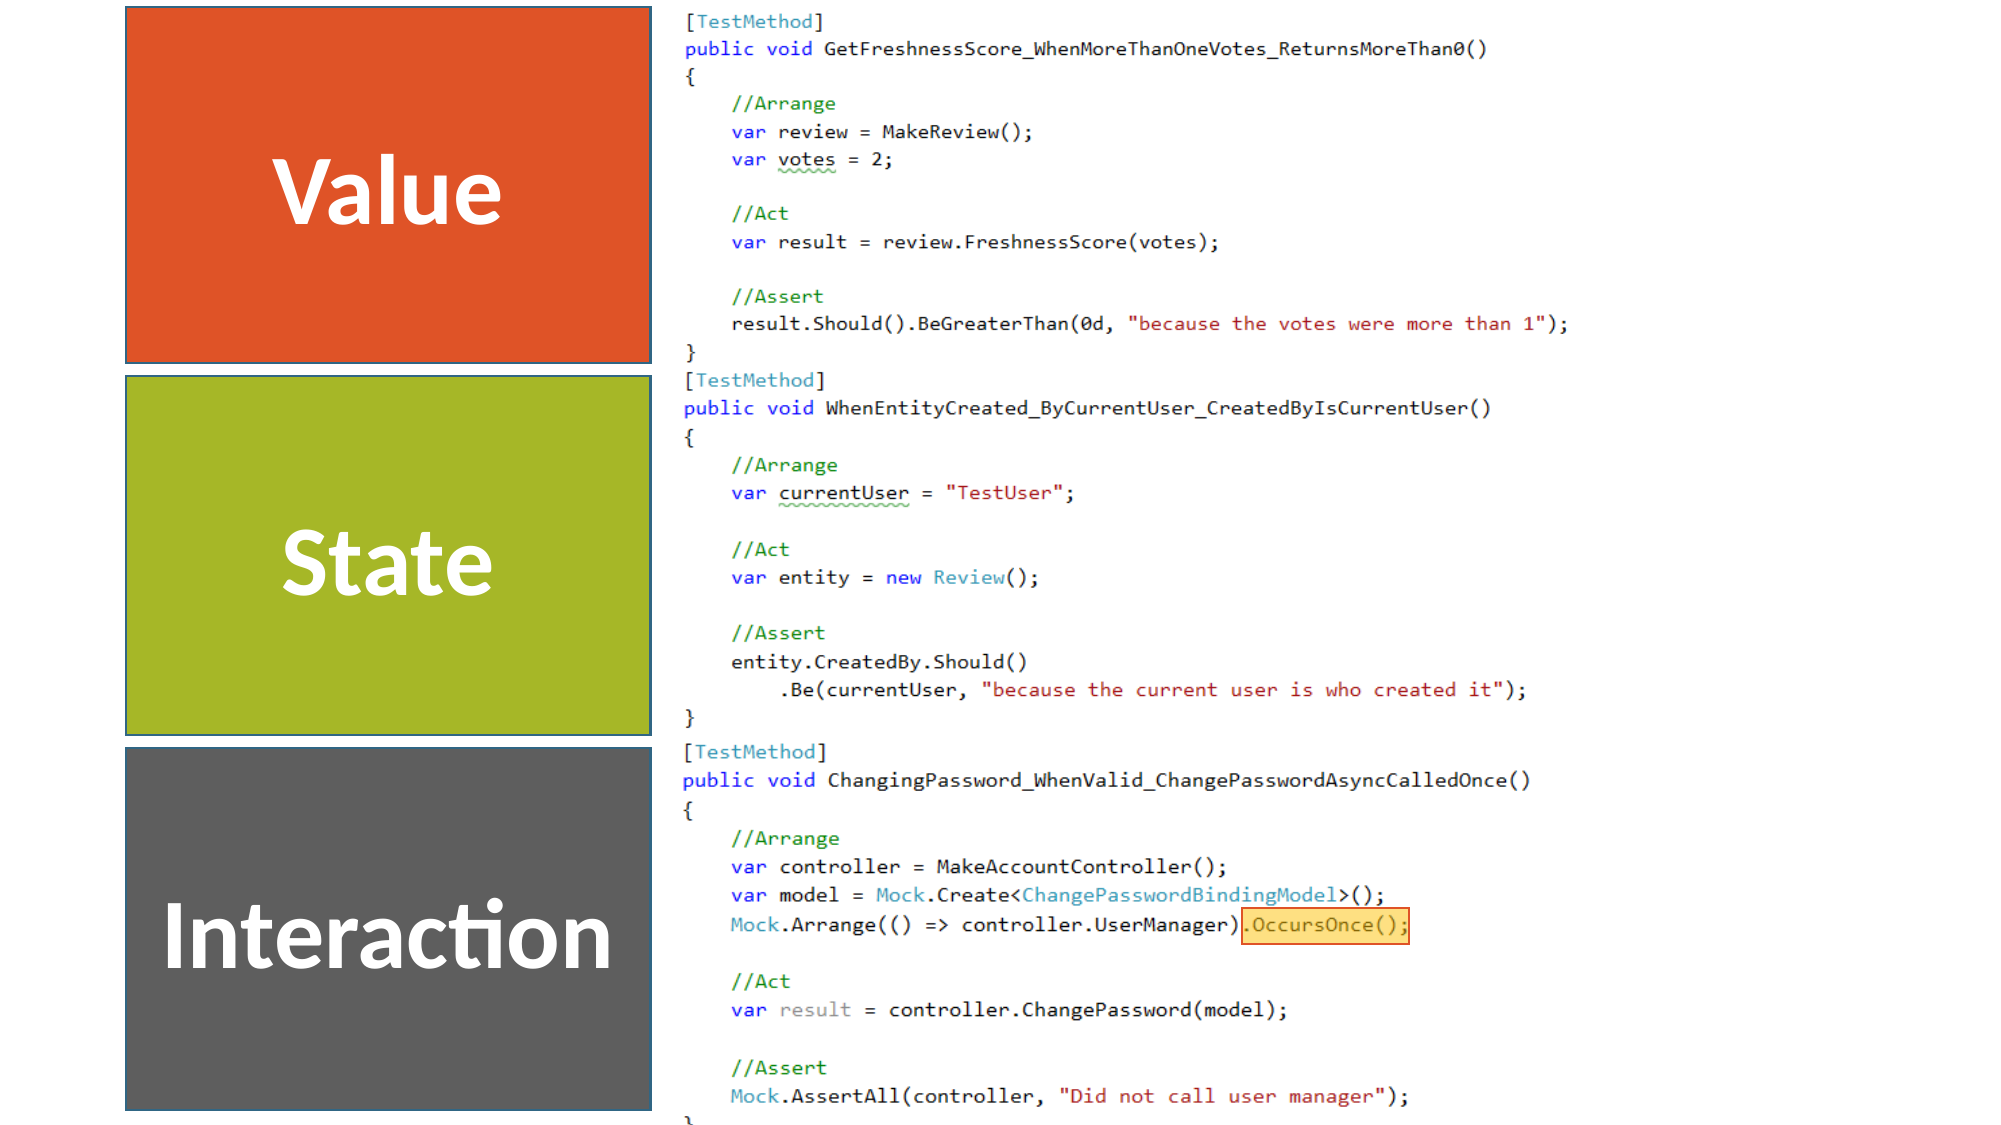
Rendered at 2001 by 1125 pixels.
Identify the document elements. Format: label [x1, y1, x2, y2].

text_box [125, 369, 1536, 736]
text_box [125, 6, 1575, 369]
text_box [125, 737, 1536, 1125]
